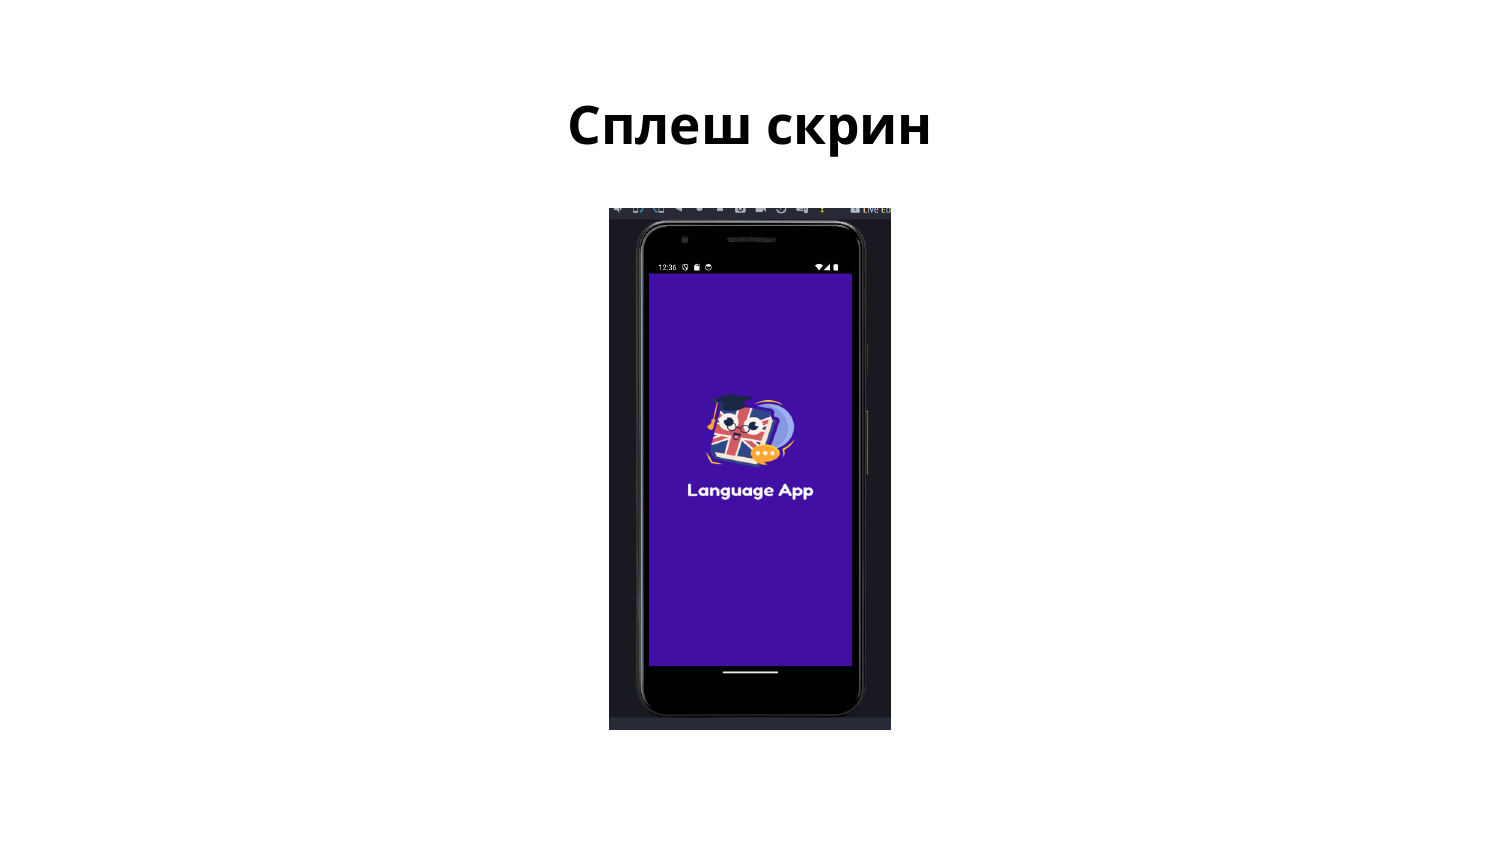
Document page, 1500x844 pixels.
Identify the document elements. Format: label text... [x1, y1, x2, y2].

title Сплеш скрин [51, 72, 1449, 176]
picture [609, 208, 891, 730]
